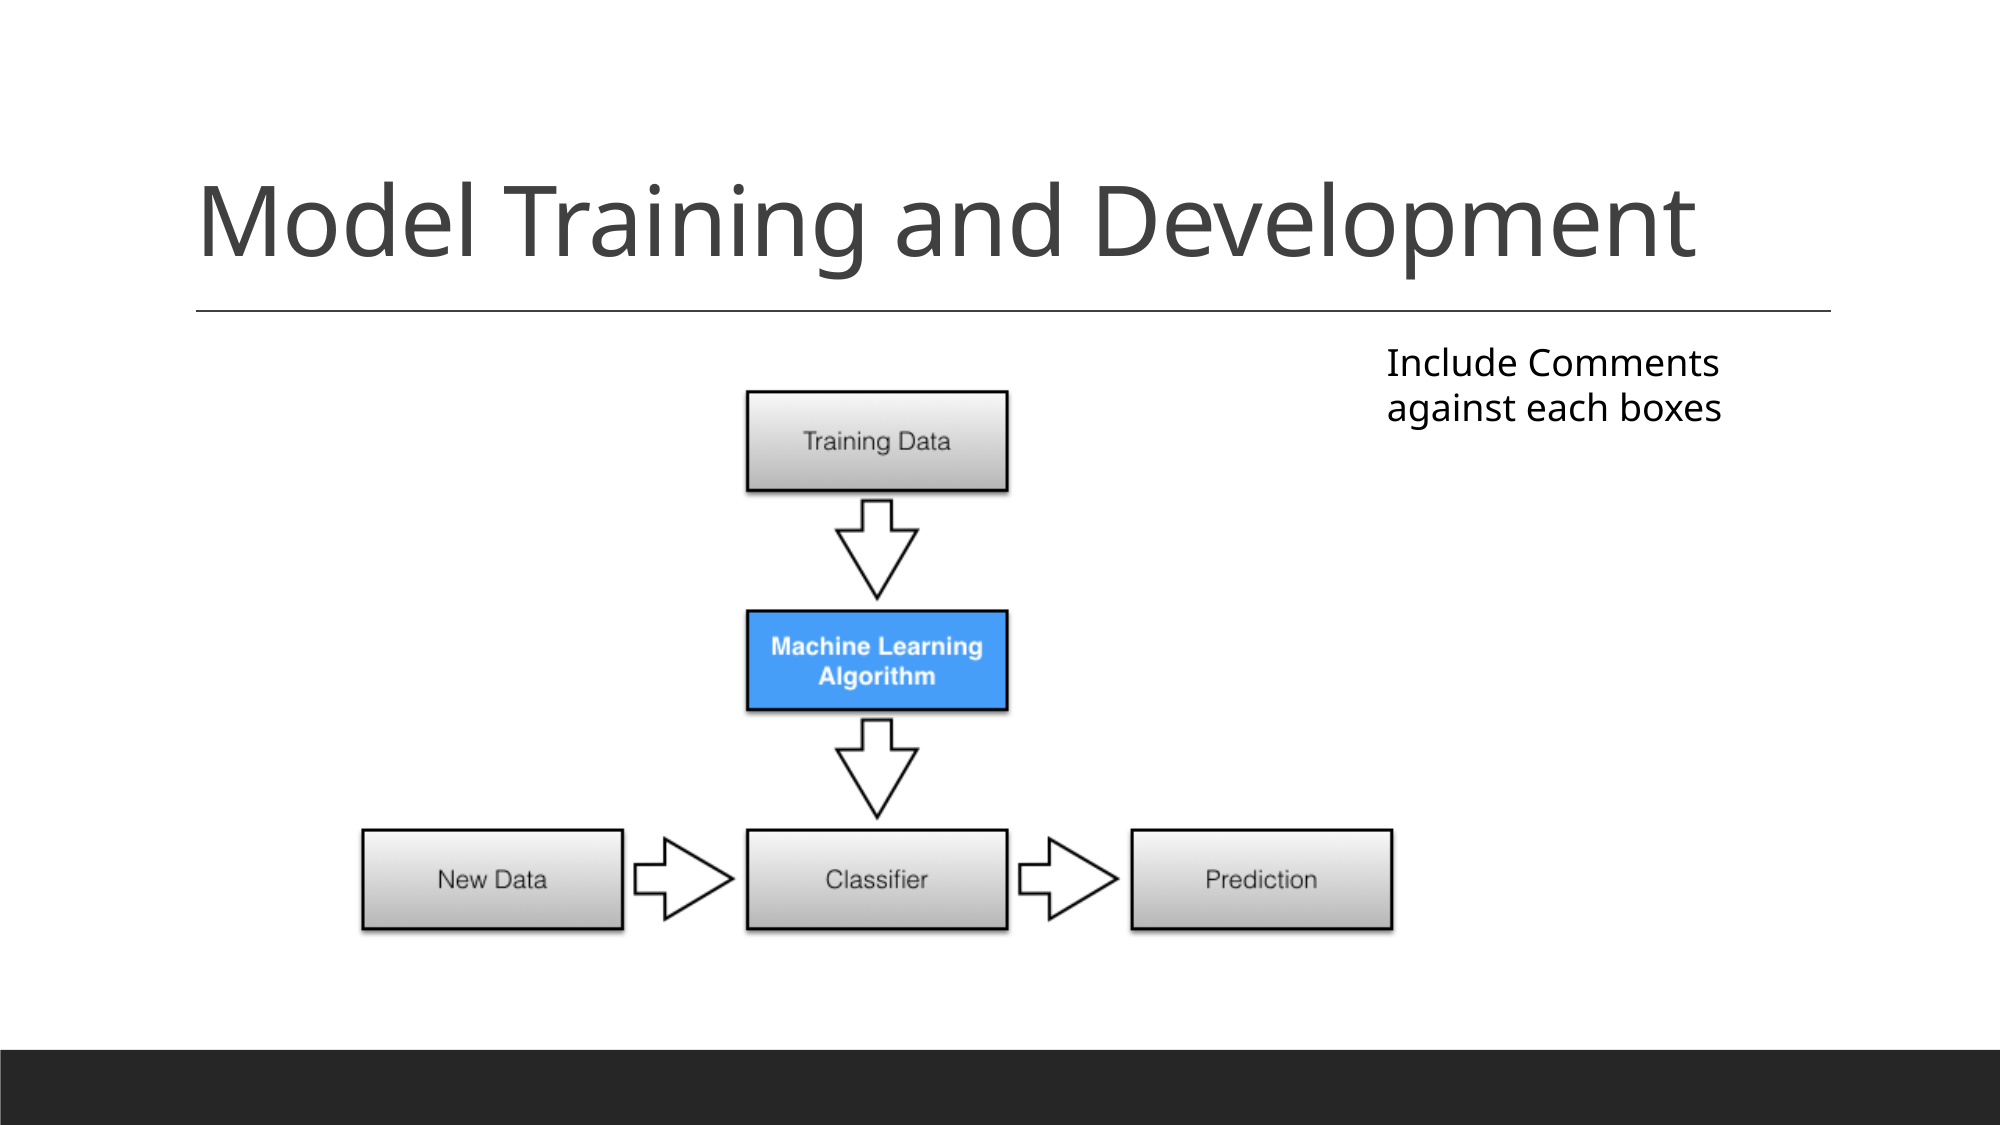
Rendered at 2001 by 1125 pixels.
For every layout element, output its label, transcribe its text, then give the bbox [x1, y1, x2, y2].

picture [331, 331, 1418, 976]
title Model Training and Development [180, 105, 1830, 285]
text_box Include Comments against each boxes [1424, 331, 1739, 437]
